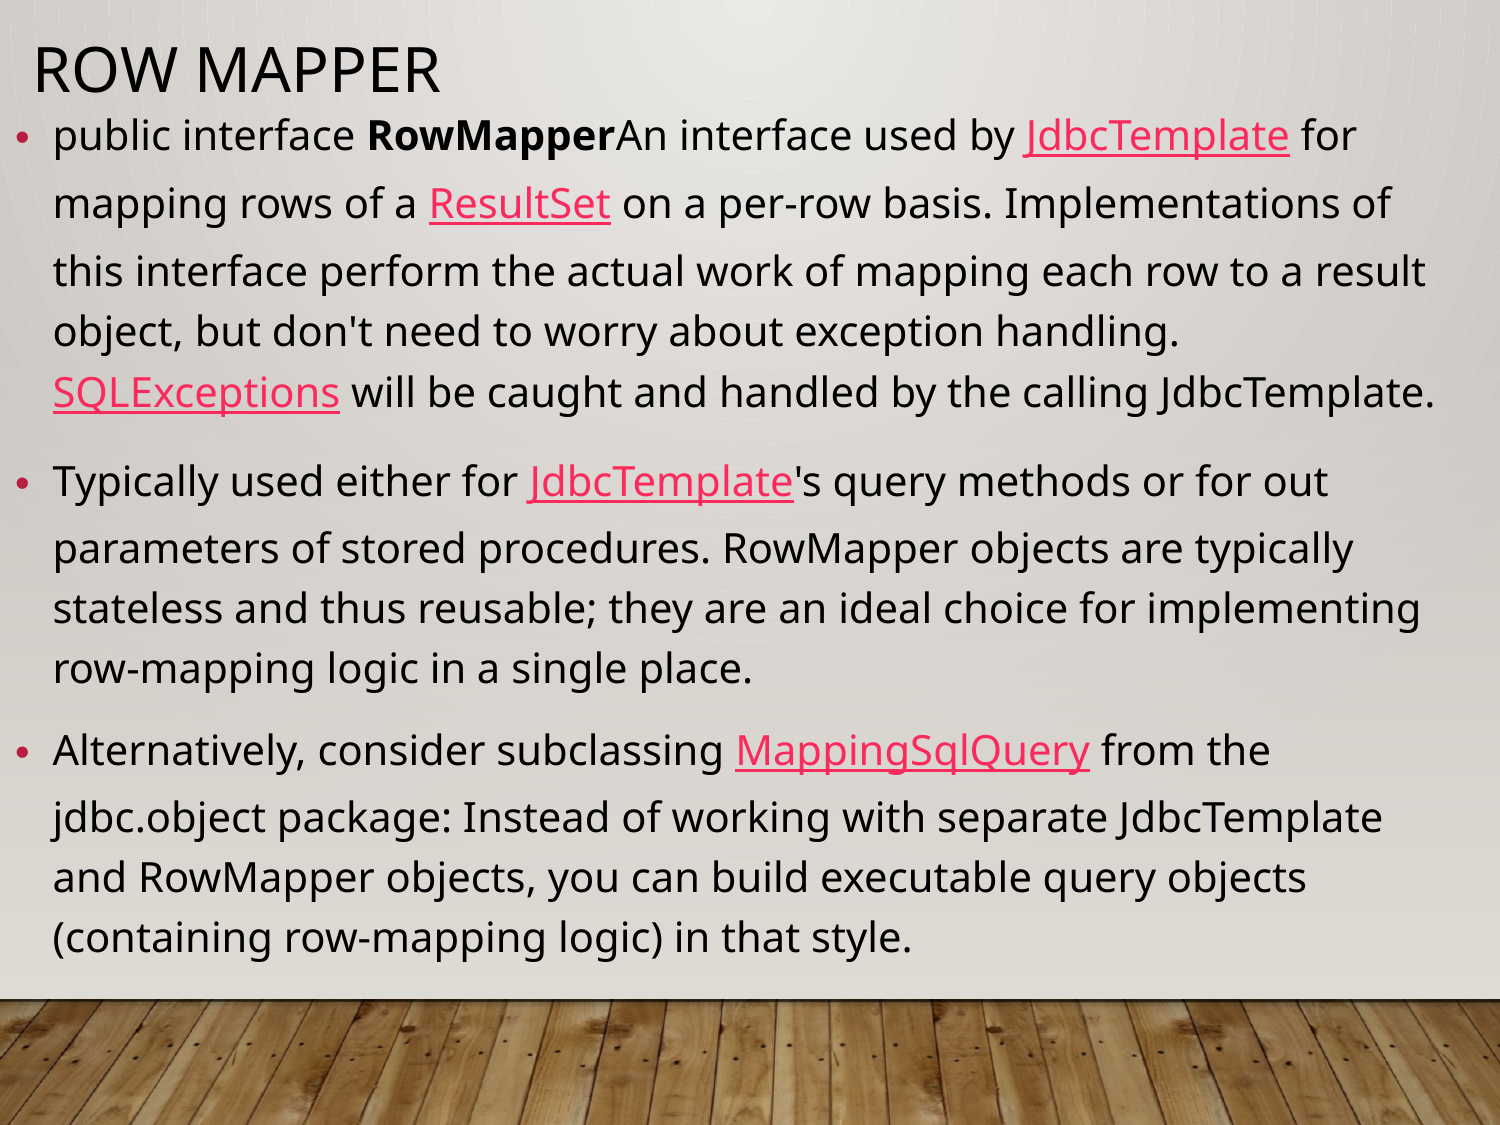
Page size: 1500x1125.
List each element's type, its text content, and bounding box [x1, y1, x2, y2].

list public interface RowMapperAn interface used by JdbcTemplate for mapping rows of a ResultSet on a per-row basis. Implementations of this interface perform the actual work of mapping each row to a result object, but don't need to worry about exception handling. SQLExceptions will be caught and handled by the calling JdbcTemplate. Typically used either for JdbcTemplate's query methods or for out parameters of stored procedures. RowMapper objects are typically stateless and thus reusable; they are an ideal choice for implementing row-mapping logic in a single place. Alternatively, consider subclassing MappingSqlQuery from the jdbc.object package: Instead of working with separate JdbcTemplate and RowMapper objects, you can build executable query objects (containing row-mapping logic) in that style. [0, 90, 1483, 988]
picture [0, 999, 1500, 1125]
title Row Mapper [17, 30, 1096, 90]
